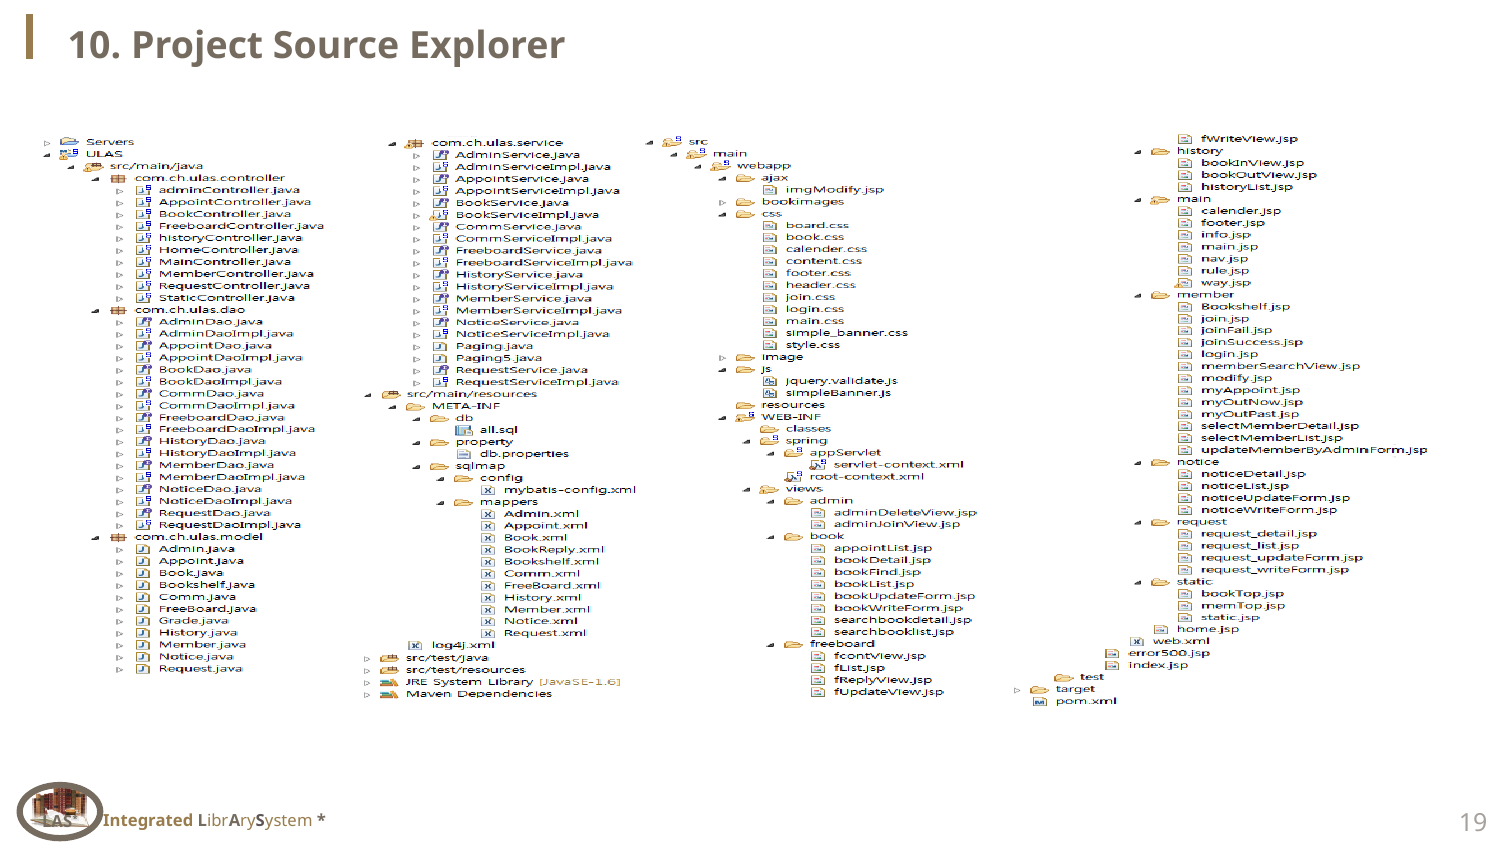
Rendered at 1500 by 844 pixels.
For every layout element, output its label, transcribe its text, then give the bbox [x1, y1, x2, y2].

text_box 10. Project Source Explorer [53, 13, 1093, 73]
picture [29, 783, 43, 790]
picture [29, 789, 91, 830]
picture [29, 129, 1445, 715]
slide_number 19 [1152, 800, 1500, 844]
picture [77, 783, 91, 790]
